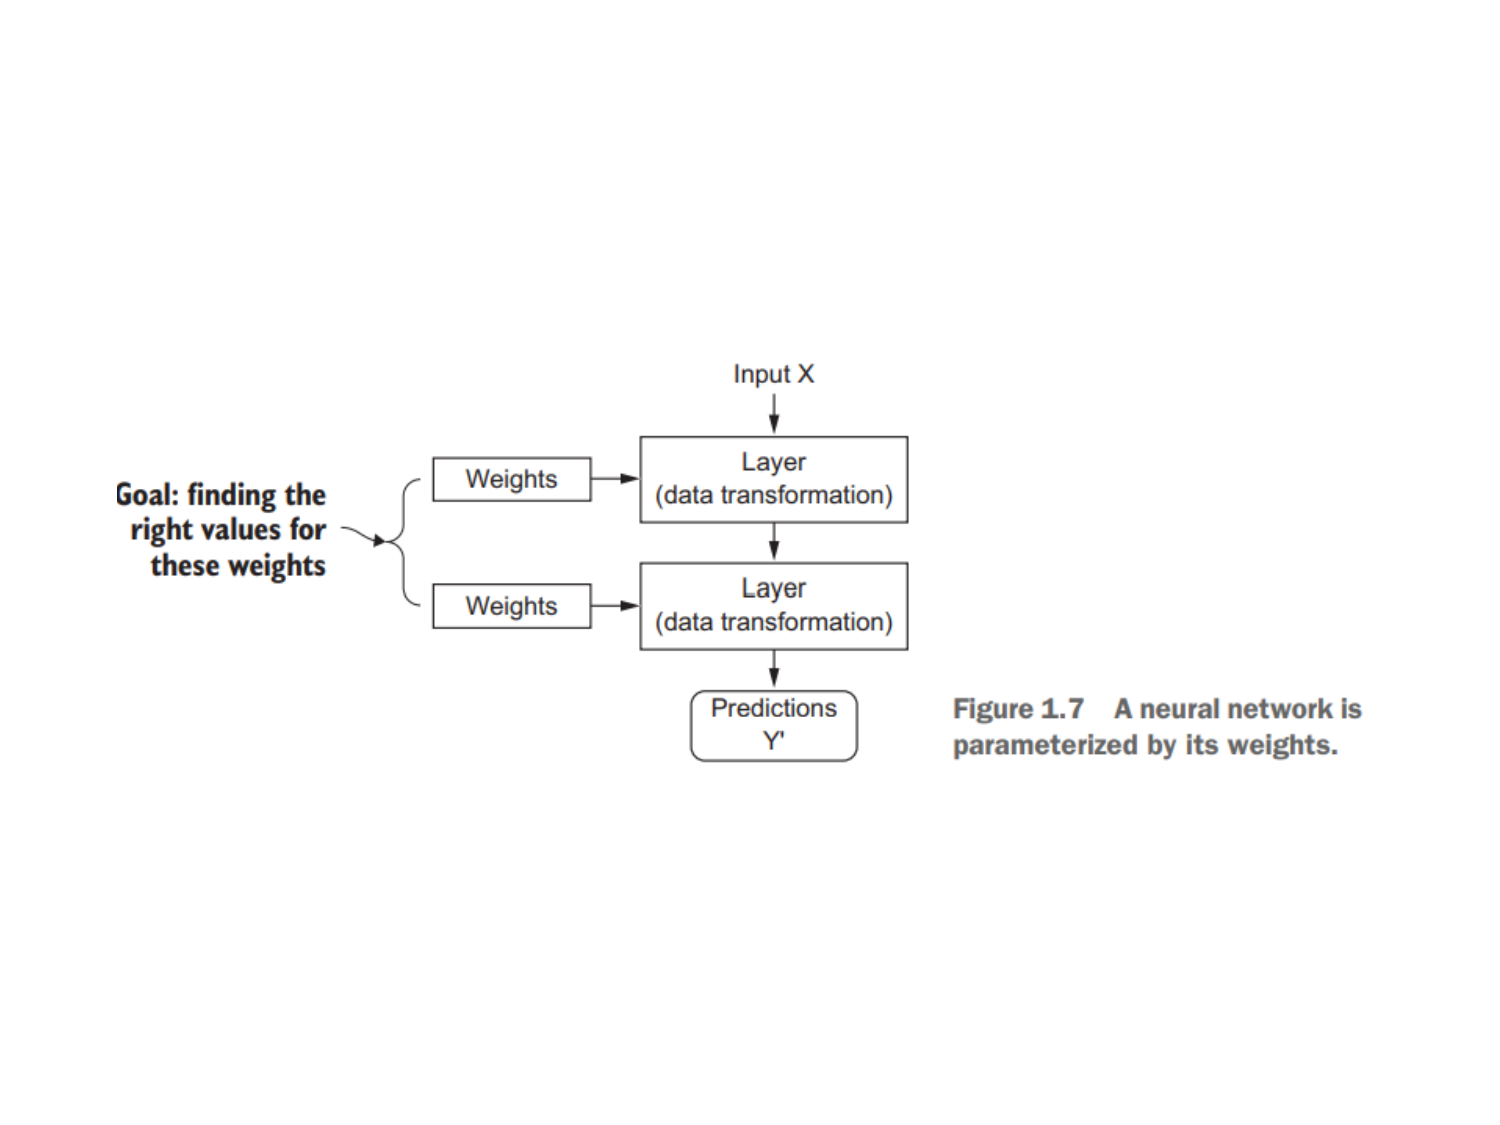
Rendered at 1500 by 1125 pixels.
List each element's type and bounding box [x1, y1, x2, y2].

picture [117, 350, 1383, 775]
